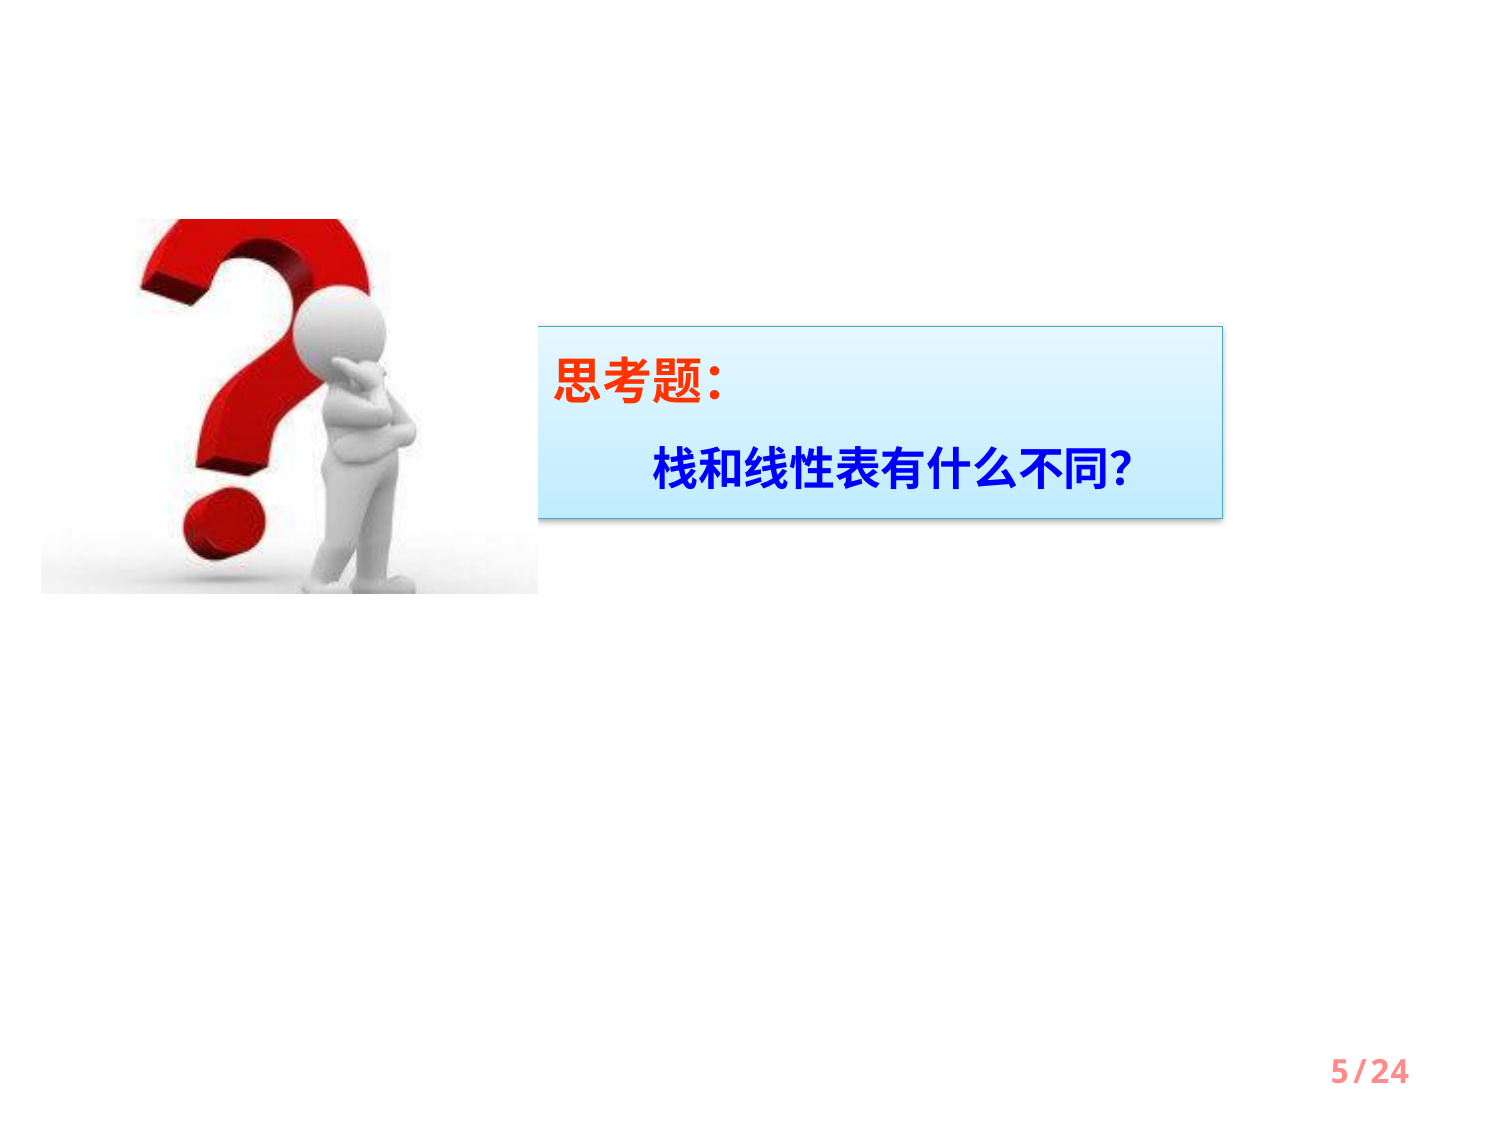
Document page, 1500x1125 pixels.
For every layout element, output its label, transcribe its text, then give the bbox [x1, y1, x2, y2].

slide_number 5/24 [1074, 1042, 1425, 1103]
text_box 思考题： 栈和线性表有什么不同？ [542, 326, 1223, 519]
picture [40, 219, 538, 594]
